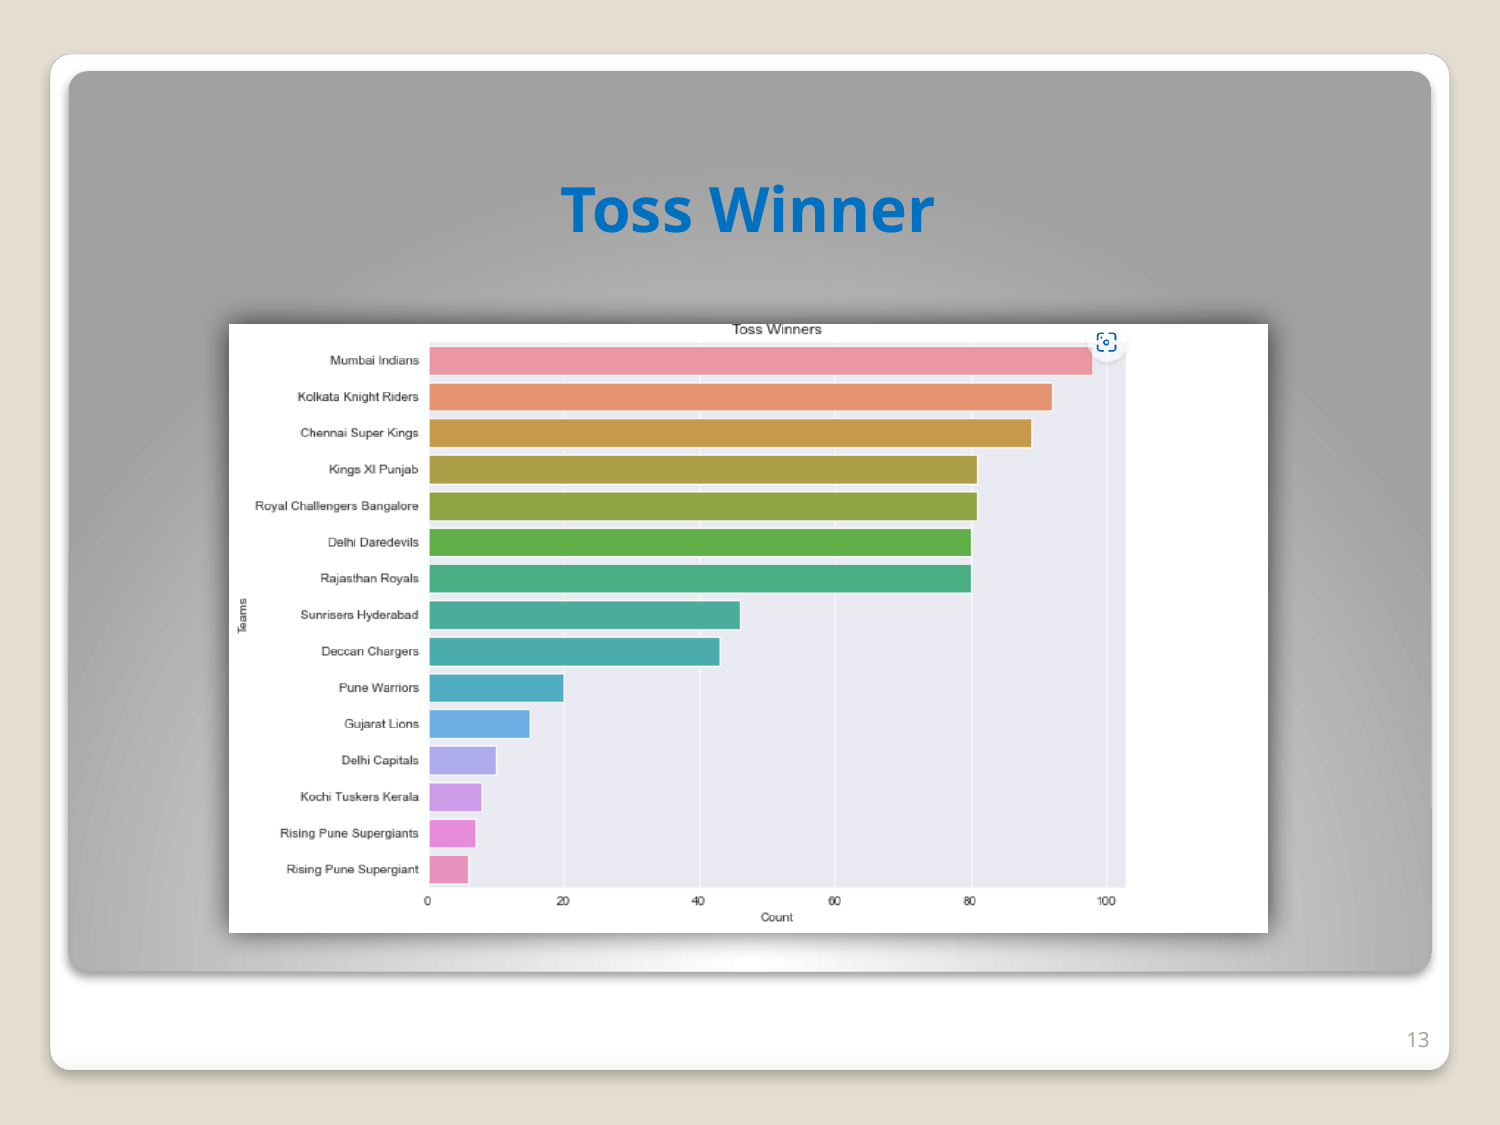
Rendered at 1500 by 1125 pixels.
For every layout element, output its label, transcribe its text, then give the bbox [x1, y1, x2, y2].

text_box Toss Winner [545, 162, 952, 253]
picture [229, 324, 1269, 933]
slide_number 13 [1369, 1002, 1445, 1063]
